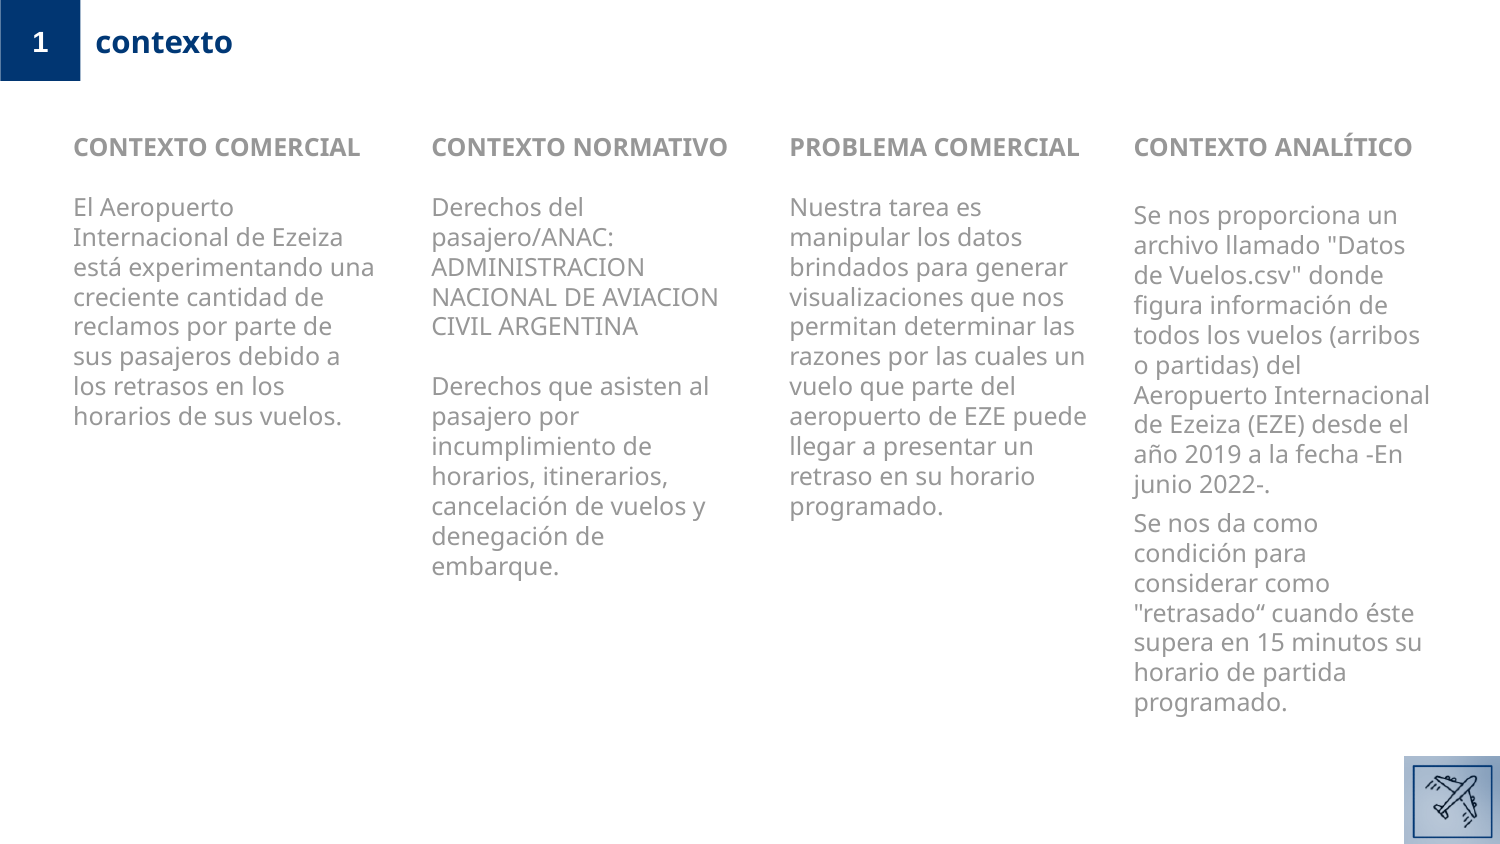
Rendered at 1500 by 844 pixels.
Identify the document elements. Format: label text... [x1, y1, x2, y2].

text_box CONTEXTO ANALÍTICO Se nos proporciona un archivo llamado "Datos de Vuelos.csv" donde figura información de todos los vuelos (arribos o partidas) del Aeropuerto Internacional de Ezeiza (EZE) desde el año 2019 a la fecha -En junio 2022-. Se nos da como condición para considerar como "retrasado“ cuando éste supera en 15 minutos su horario de partida programado. [1118, 123, 1453, 725]
text_box contexto [81, 0, 1304, 81]
text_box 1 [0, 0, 81, 81]
text_box CONTEXTO NORMATIVO Derechos del pasajero/ANAC: ADMINISTRACION NACIONAL DE AVIACION CIVIL ARGENTINA Derechos que asisten al pasajero por incumplimiento de horarios, itinerarios, cancelación de vuelos y denegación de embarque. [416, 123, 750, 633]
picture [1404, 756, 1500, 844]
text_box CONTEXTO COMERCIAL El Aeropuerto Internacional de Ezeiza está experimentando una creciente cantidad de reclamos por parte de sus pasajeros debido a los retrasos en los horarios de sus vuelos. [58, 123, 392, 492]
text_box PROBLEMA COMERCIAL Nuestra tarea es manipular los datos brindados para generar visualizaciones que nos permitan determinar las razones por las cuales un vuelo que parte del aeropuerto de EZE puede llegar a presentar un retraso en su horario programado. [774, 123, 1109, 573]
